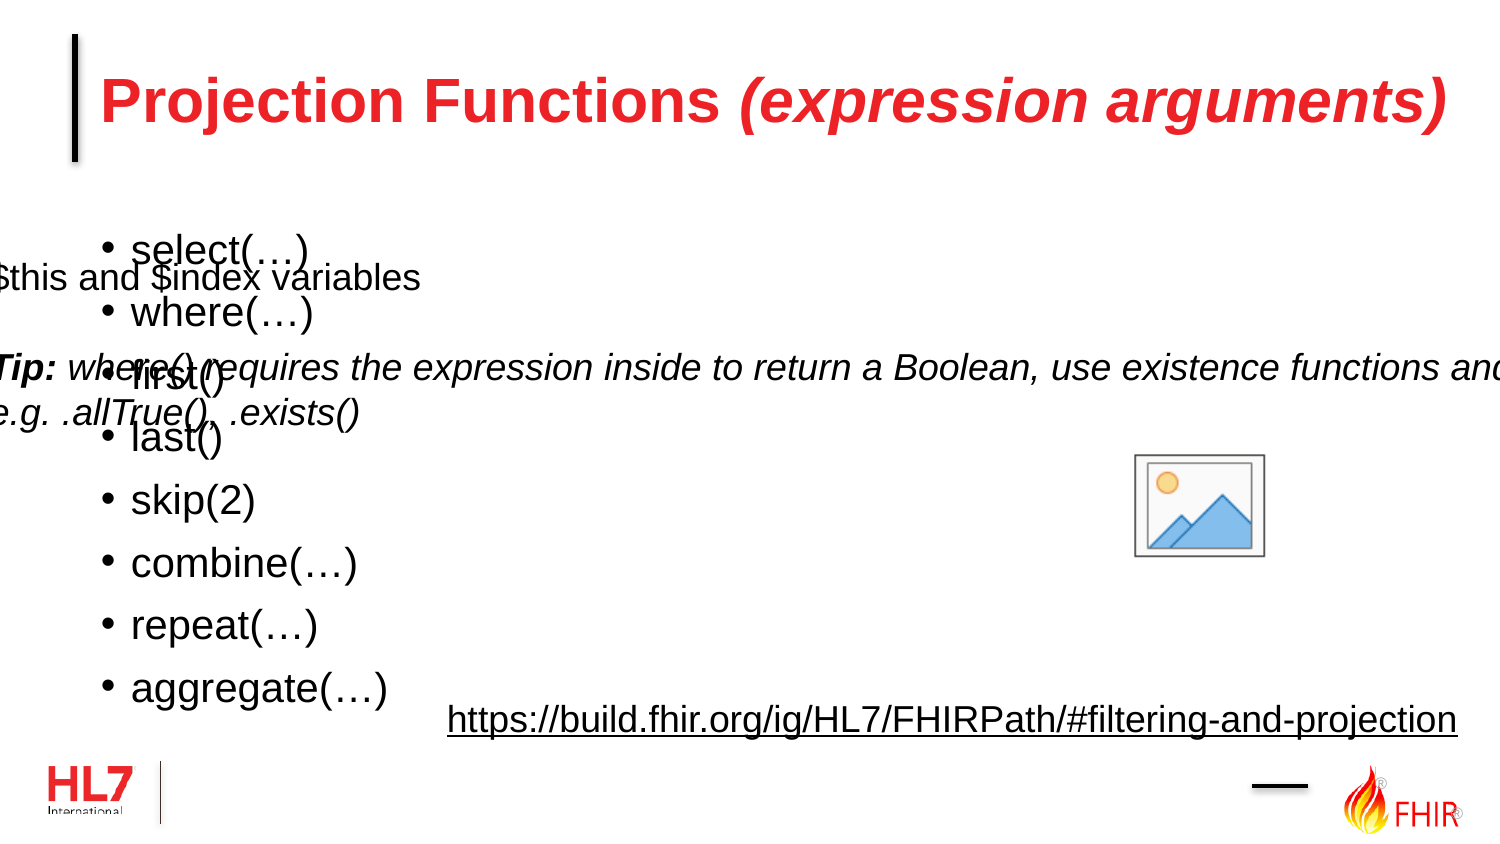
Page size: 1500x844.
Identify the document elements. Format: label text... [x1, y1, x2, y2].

text_box https://build.fhir.org/ig/HL7/FHIRPath/#filtering-and-projection [432, 687, 894, 748]
list select(…) where(…) first() last() skip(2) combine(…) repeat(…) aggregate(…) [100, 222, 1451, 731]
picture [899, 245, 1500, 837]
title Projection Functions (expression arguments) [100, 33, 1451, 163]
